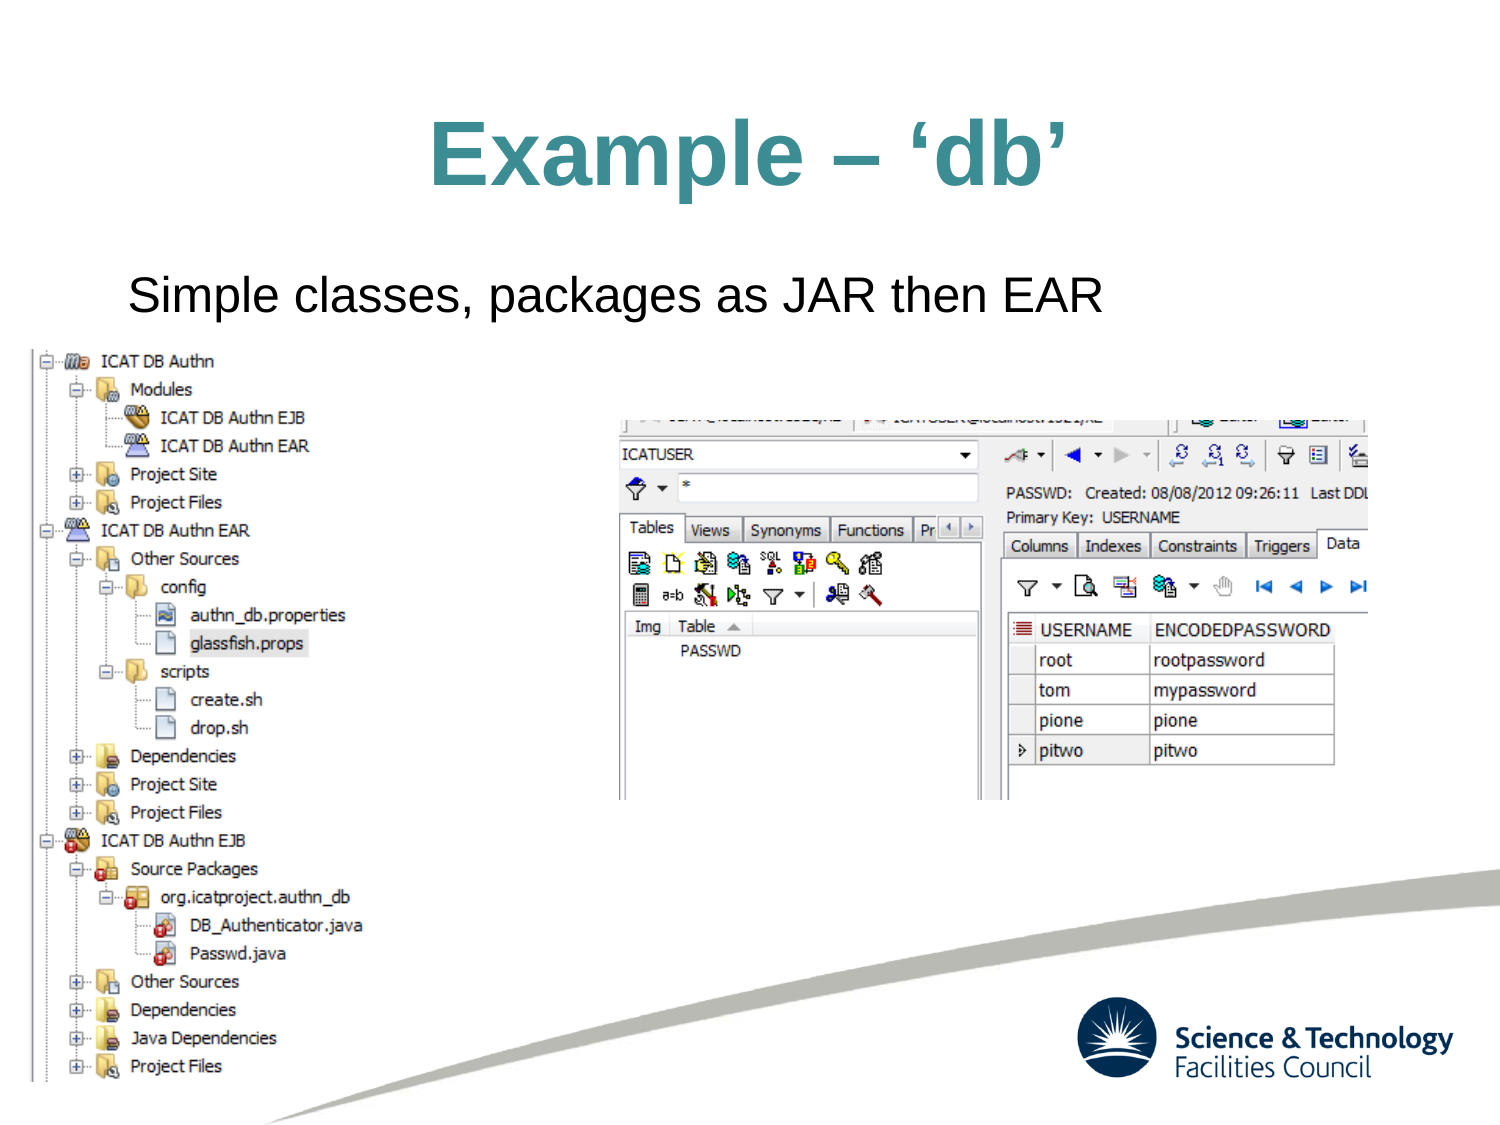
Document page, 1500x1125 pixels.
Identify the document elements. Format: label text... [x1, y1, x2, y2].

picture [618, 420, 1369, 800]
list Simple classes, packages as JAR then EAR [112, 255, 1388, 879]
title Example – ‘db’ [0, 54, 1500, 243]
picture [29, 349, 1500, 1125]
